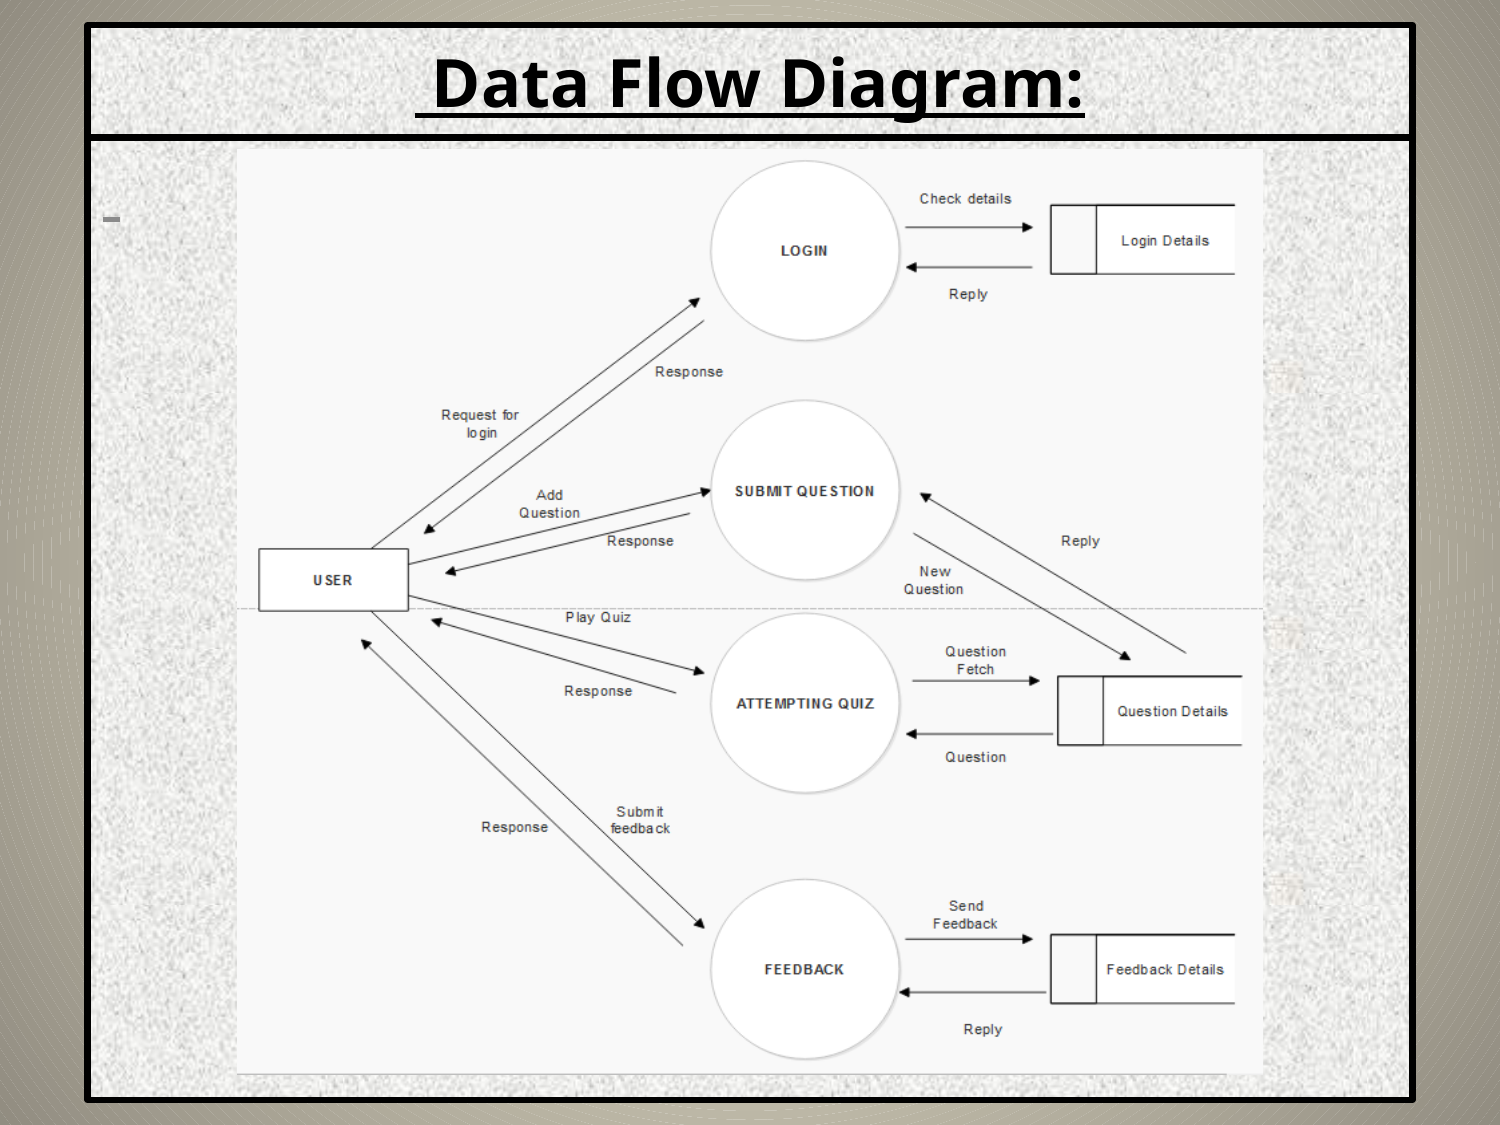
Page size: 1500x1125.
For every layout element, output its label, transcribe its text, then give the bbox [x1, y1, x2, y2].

title Data Flow Diagram: [87, 24, 1413, 137]
subtitle [87, 137, 1413, 1100]
picture [237, 149, 1263, 1076]
